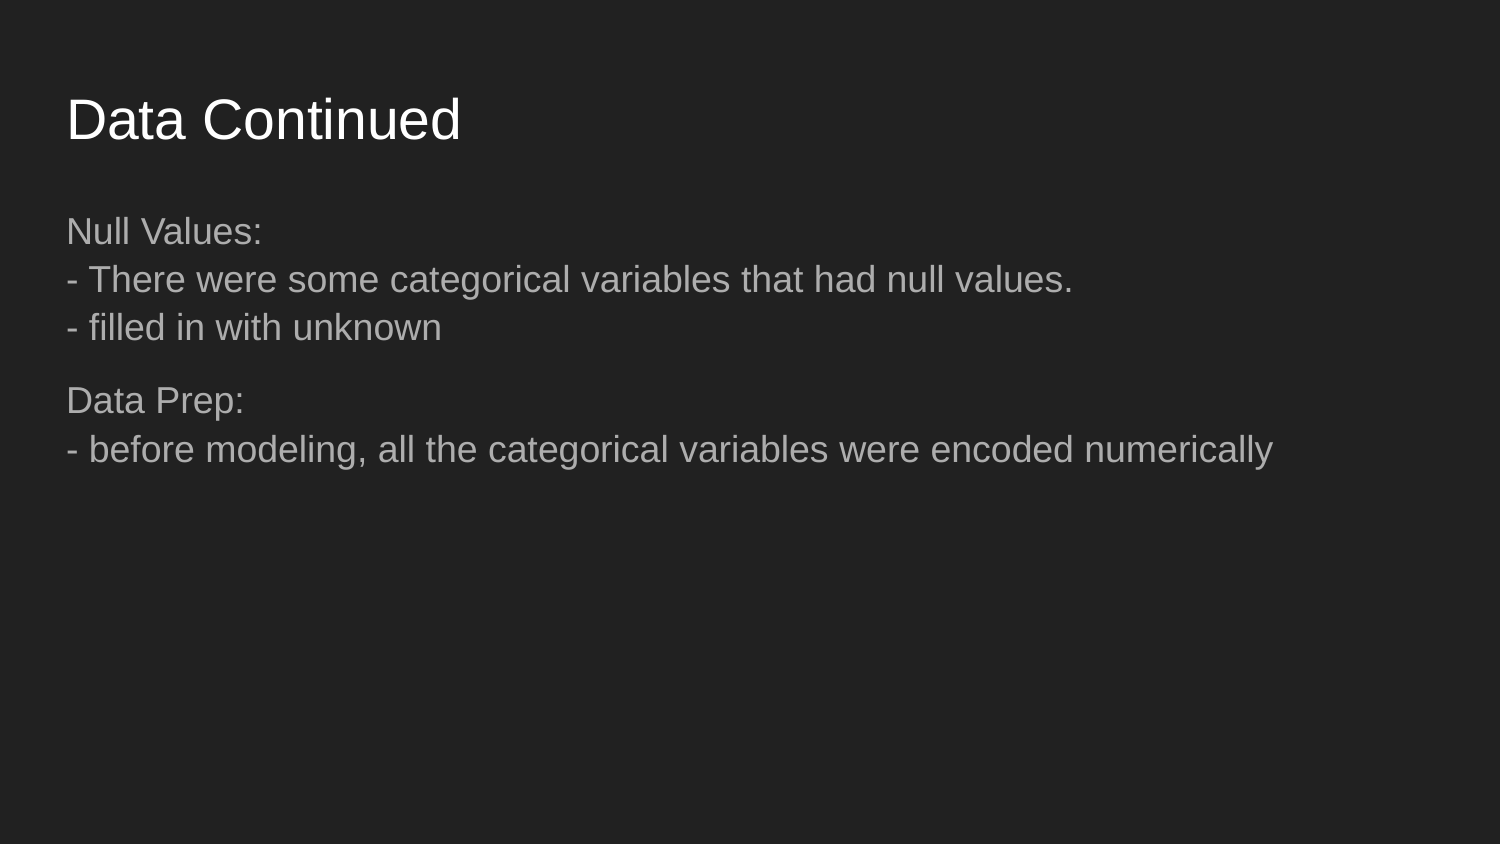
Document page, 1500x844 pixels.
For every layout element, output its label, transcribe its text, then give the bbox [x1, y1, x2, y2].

title Data Continued [51, 72, 1449, 167]
list Null Values: - There were some categorical variables that had null values. - filled in with unknown Data Prep: - before modeling, all the categorical variables were encoded numerically [51, 189, 1449, 750]
